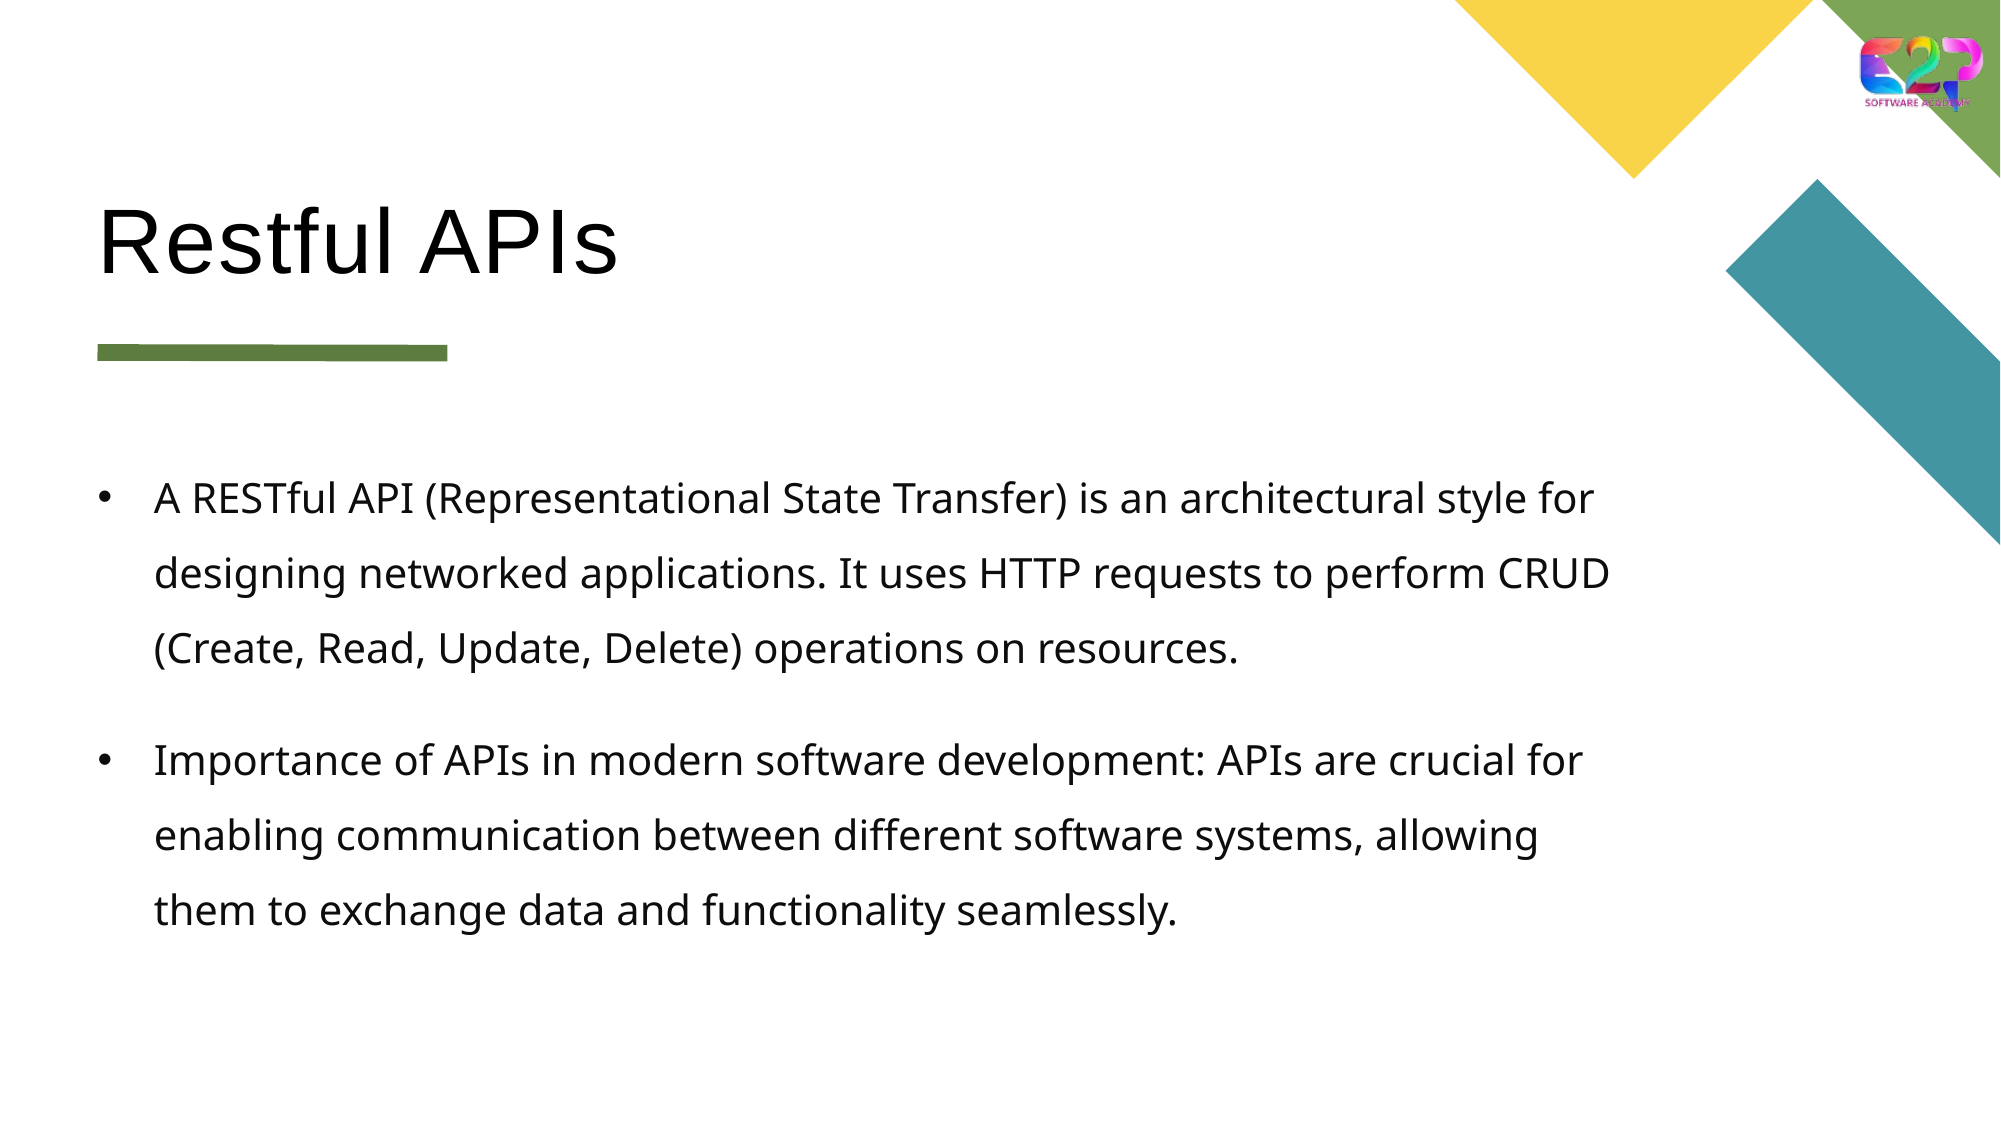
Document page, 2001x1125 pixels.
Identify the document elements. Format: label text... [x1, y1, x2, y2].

picture [1836, 20, 2000, 115]
list A RESTful API (Representational State Transfer) is an architectural style for designing networked applications. It uses HTTP requests to perform CRUD (Create, Read, Update, Delete) operations on resources. Importance of APIs in modern software development: APIs are crucial for enabling communication between different software systems, allowing them to exchange data and functionality seamlessly. [97, 439, 1633, 1030]
title Restful APIs [97, 45, 1702, 291]
